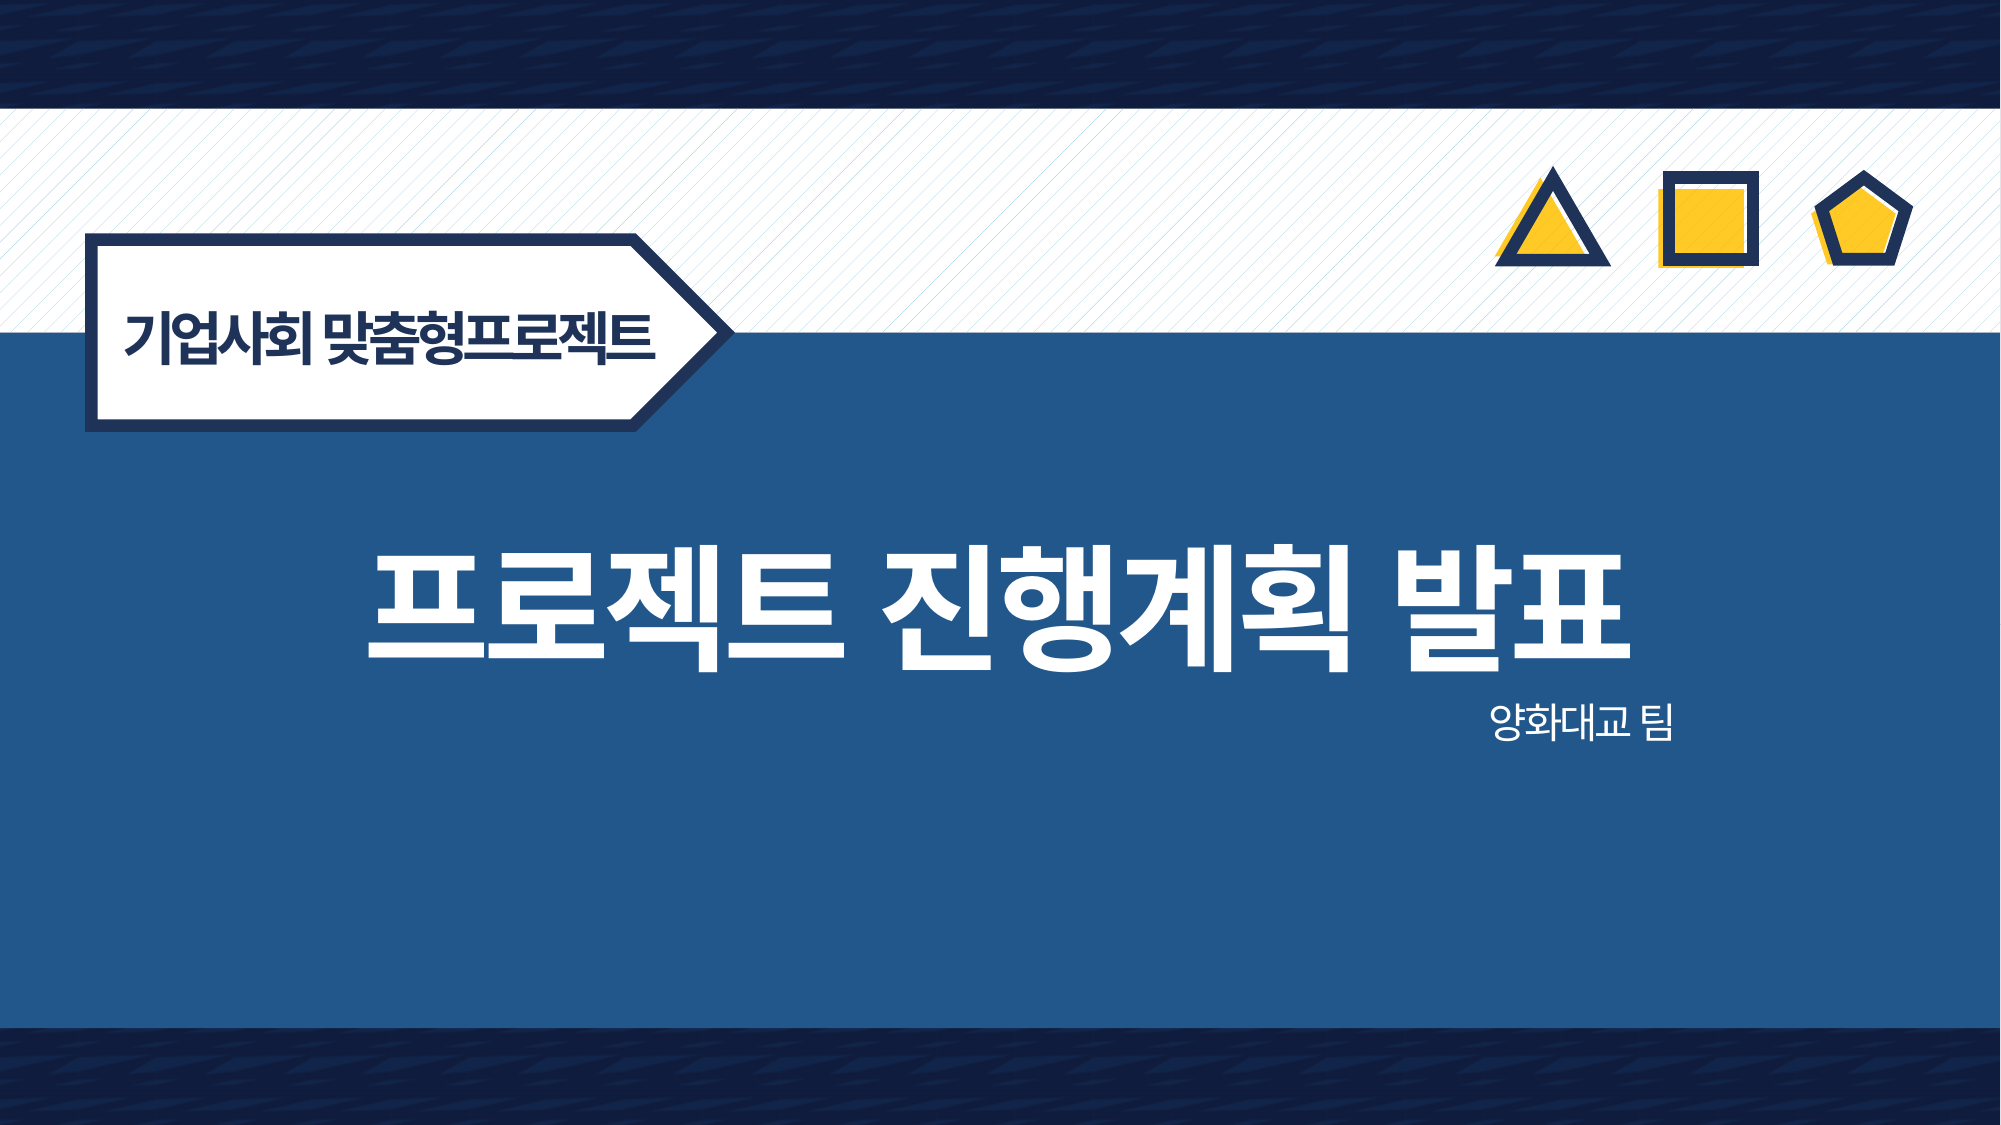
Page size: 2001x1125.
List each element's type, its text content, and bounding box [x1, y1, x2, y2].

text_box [80, 239, 727, 426]
text_box 양화대교 팀 [1473, 689, 1692, 754]
picture [0, 0, 2001, 1125]
text_box [0, 334, 2000, 1029]
text_box [0, 108, 2000, 334]
text_box 프로젝트 진행계획 발표 [348, 515, 1652, 696]
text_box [1494, 177, 1906, 268]
